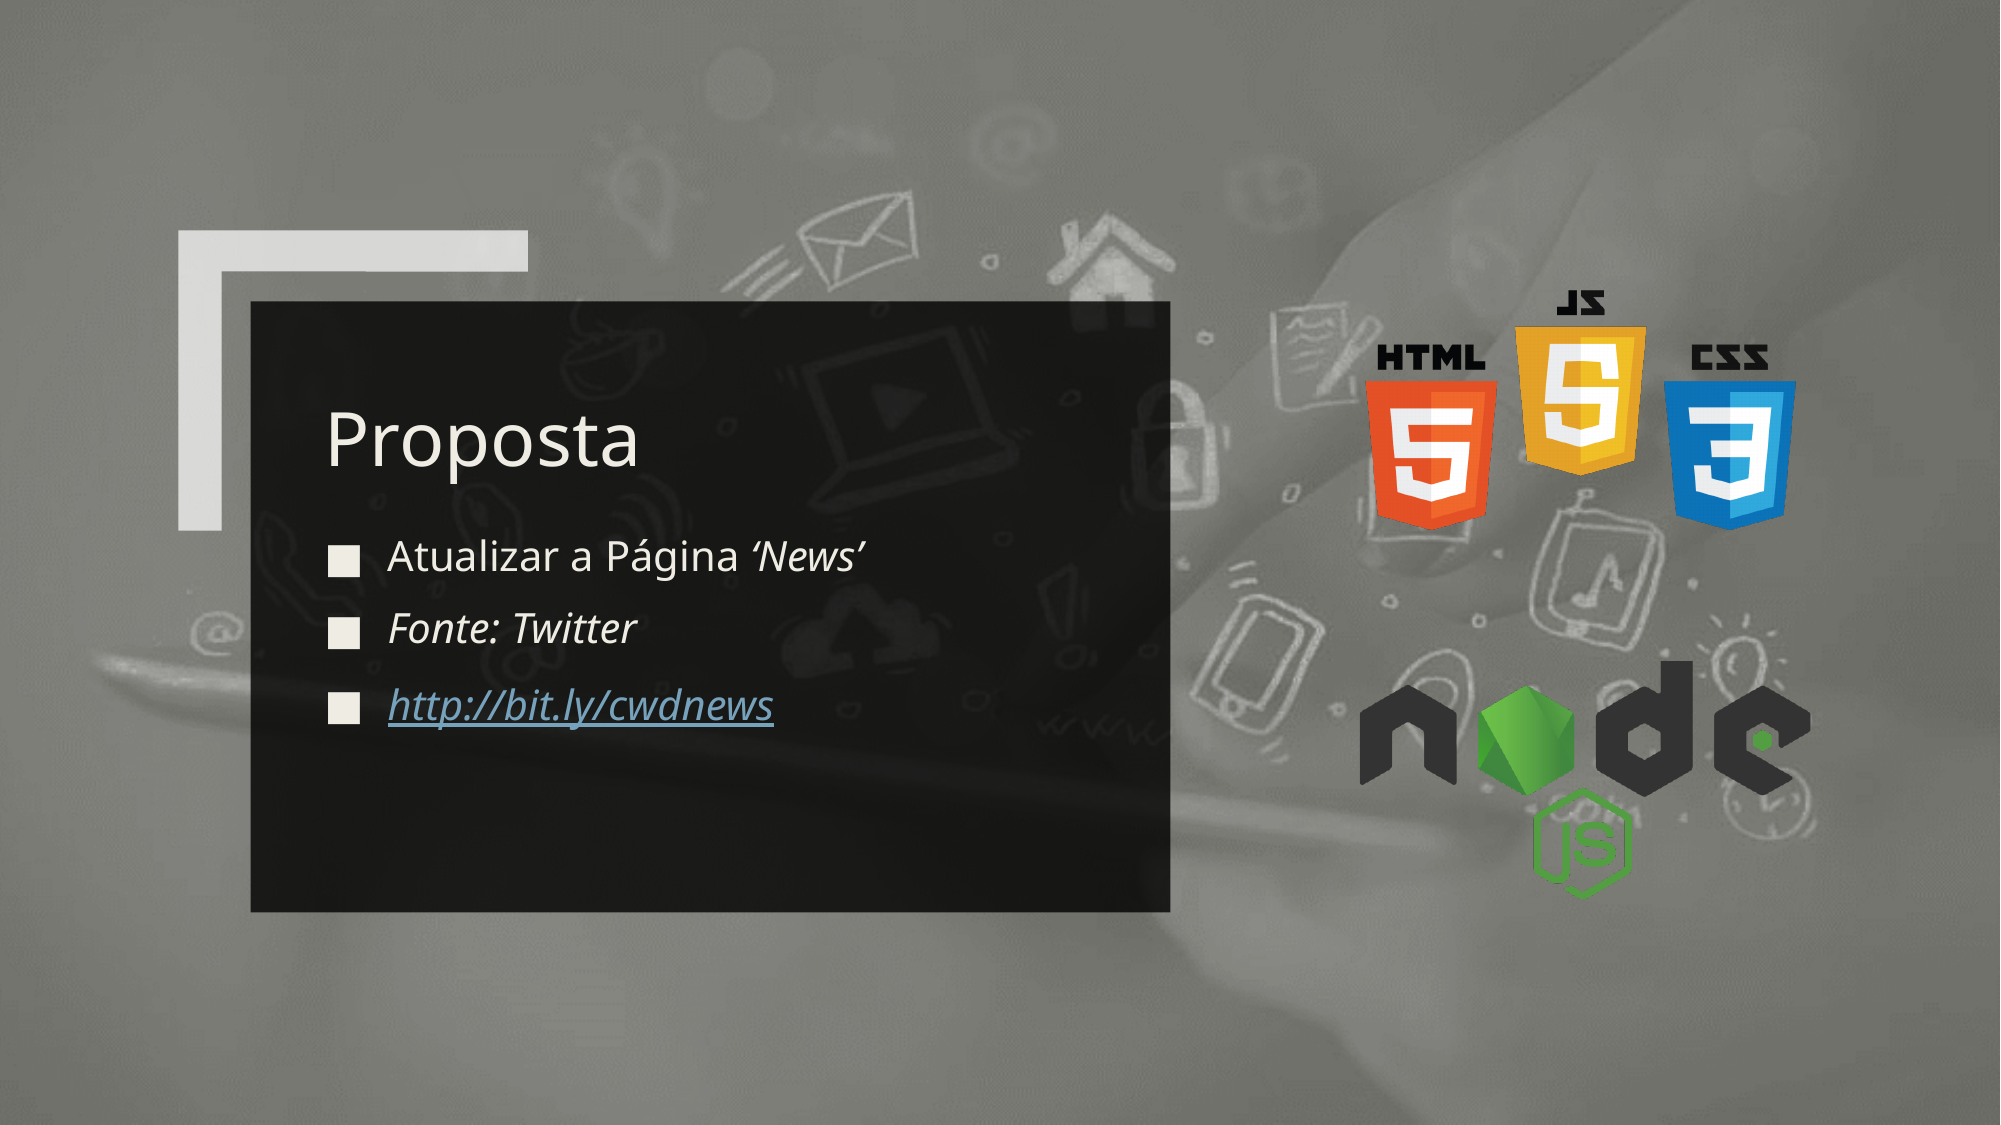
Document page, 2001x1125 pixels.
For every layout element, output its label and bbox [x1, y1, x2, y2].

list [0, 0, 2000, 1125]
picture [1354, 280, 1806, 545]
picture [1359, 661, 1811, 927]
